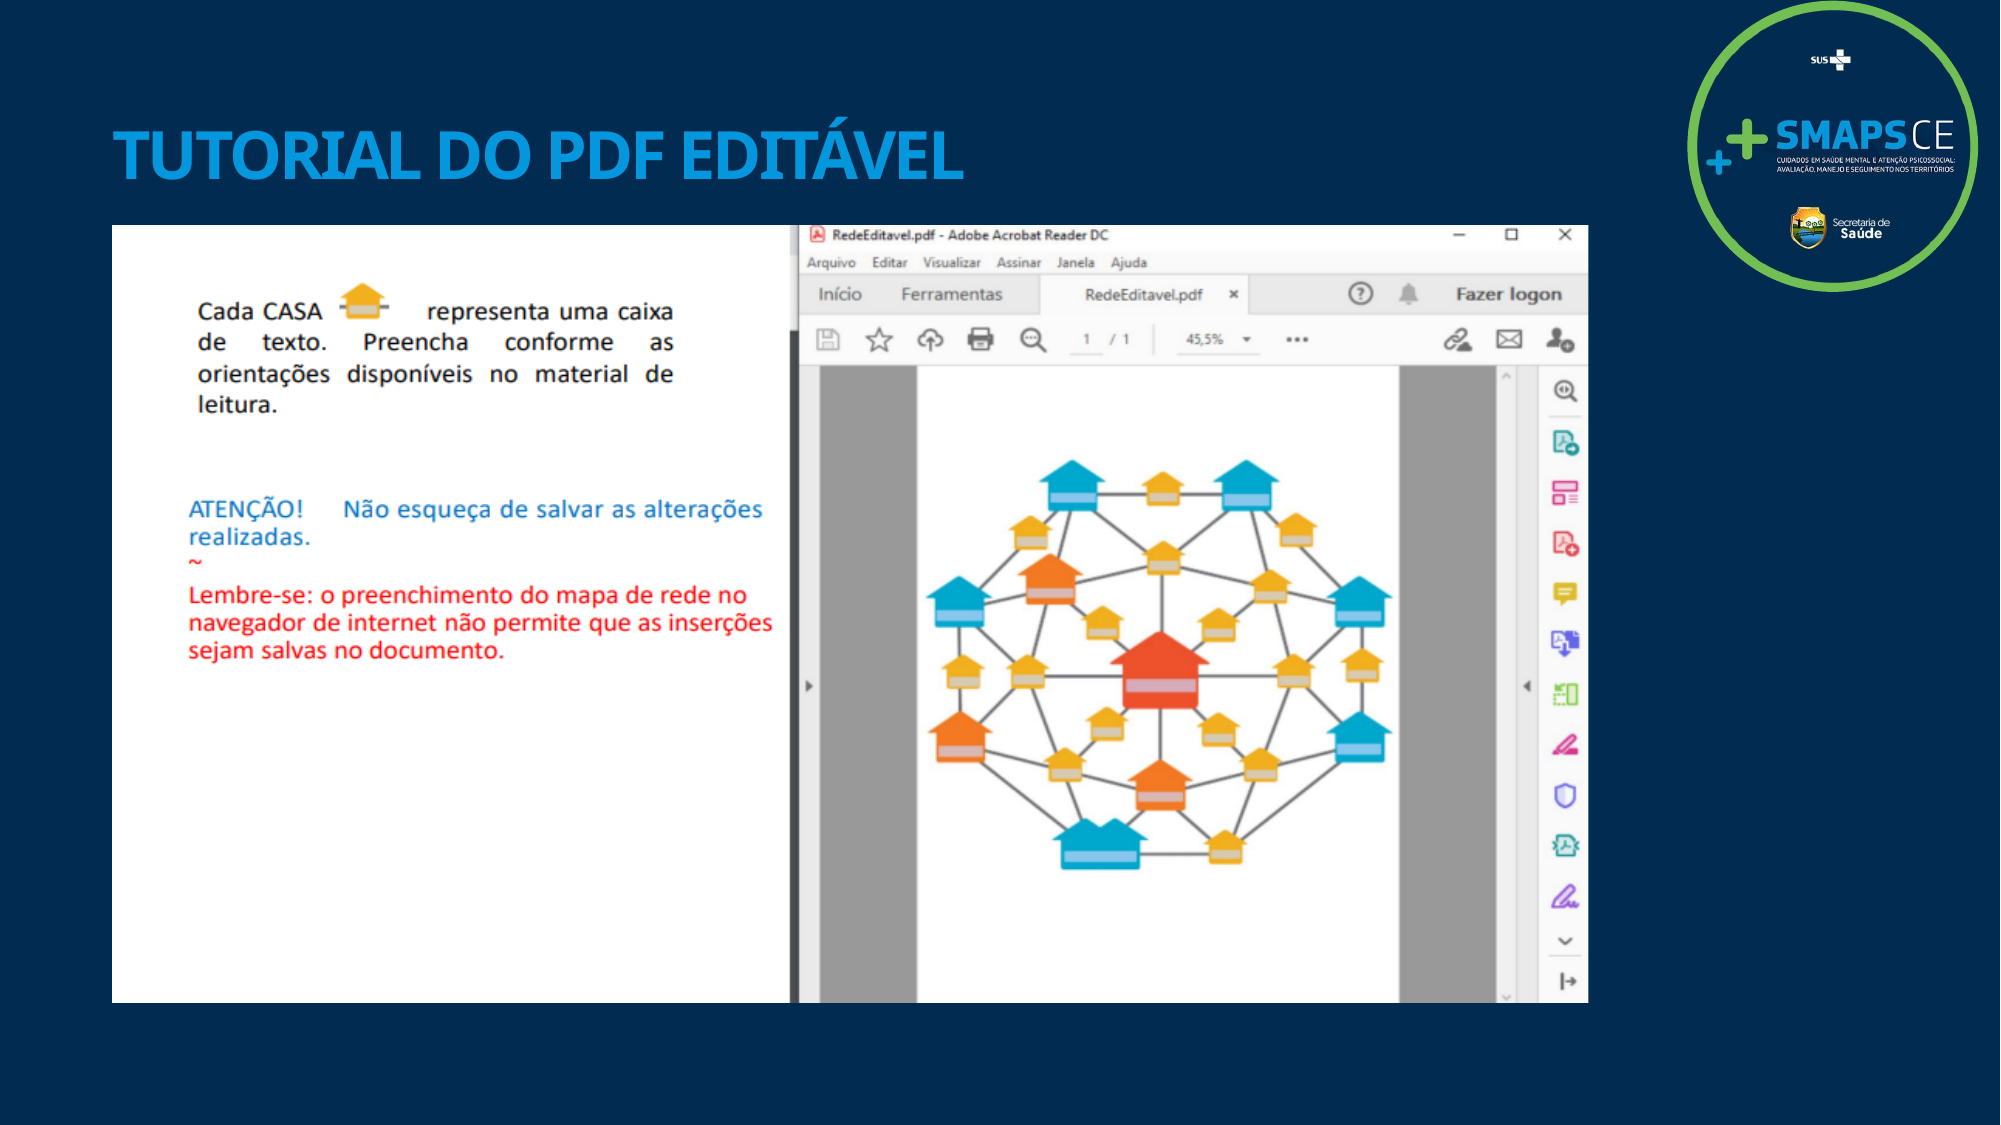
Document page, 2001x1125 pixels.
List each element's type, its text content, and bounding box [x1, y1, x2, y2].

title Tutorial do pdf editável [112, 122, 1645, 194]
picture [1687, 0, 1979, 292]
picture [112, 225, 1589, 1003]
